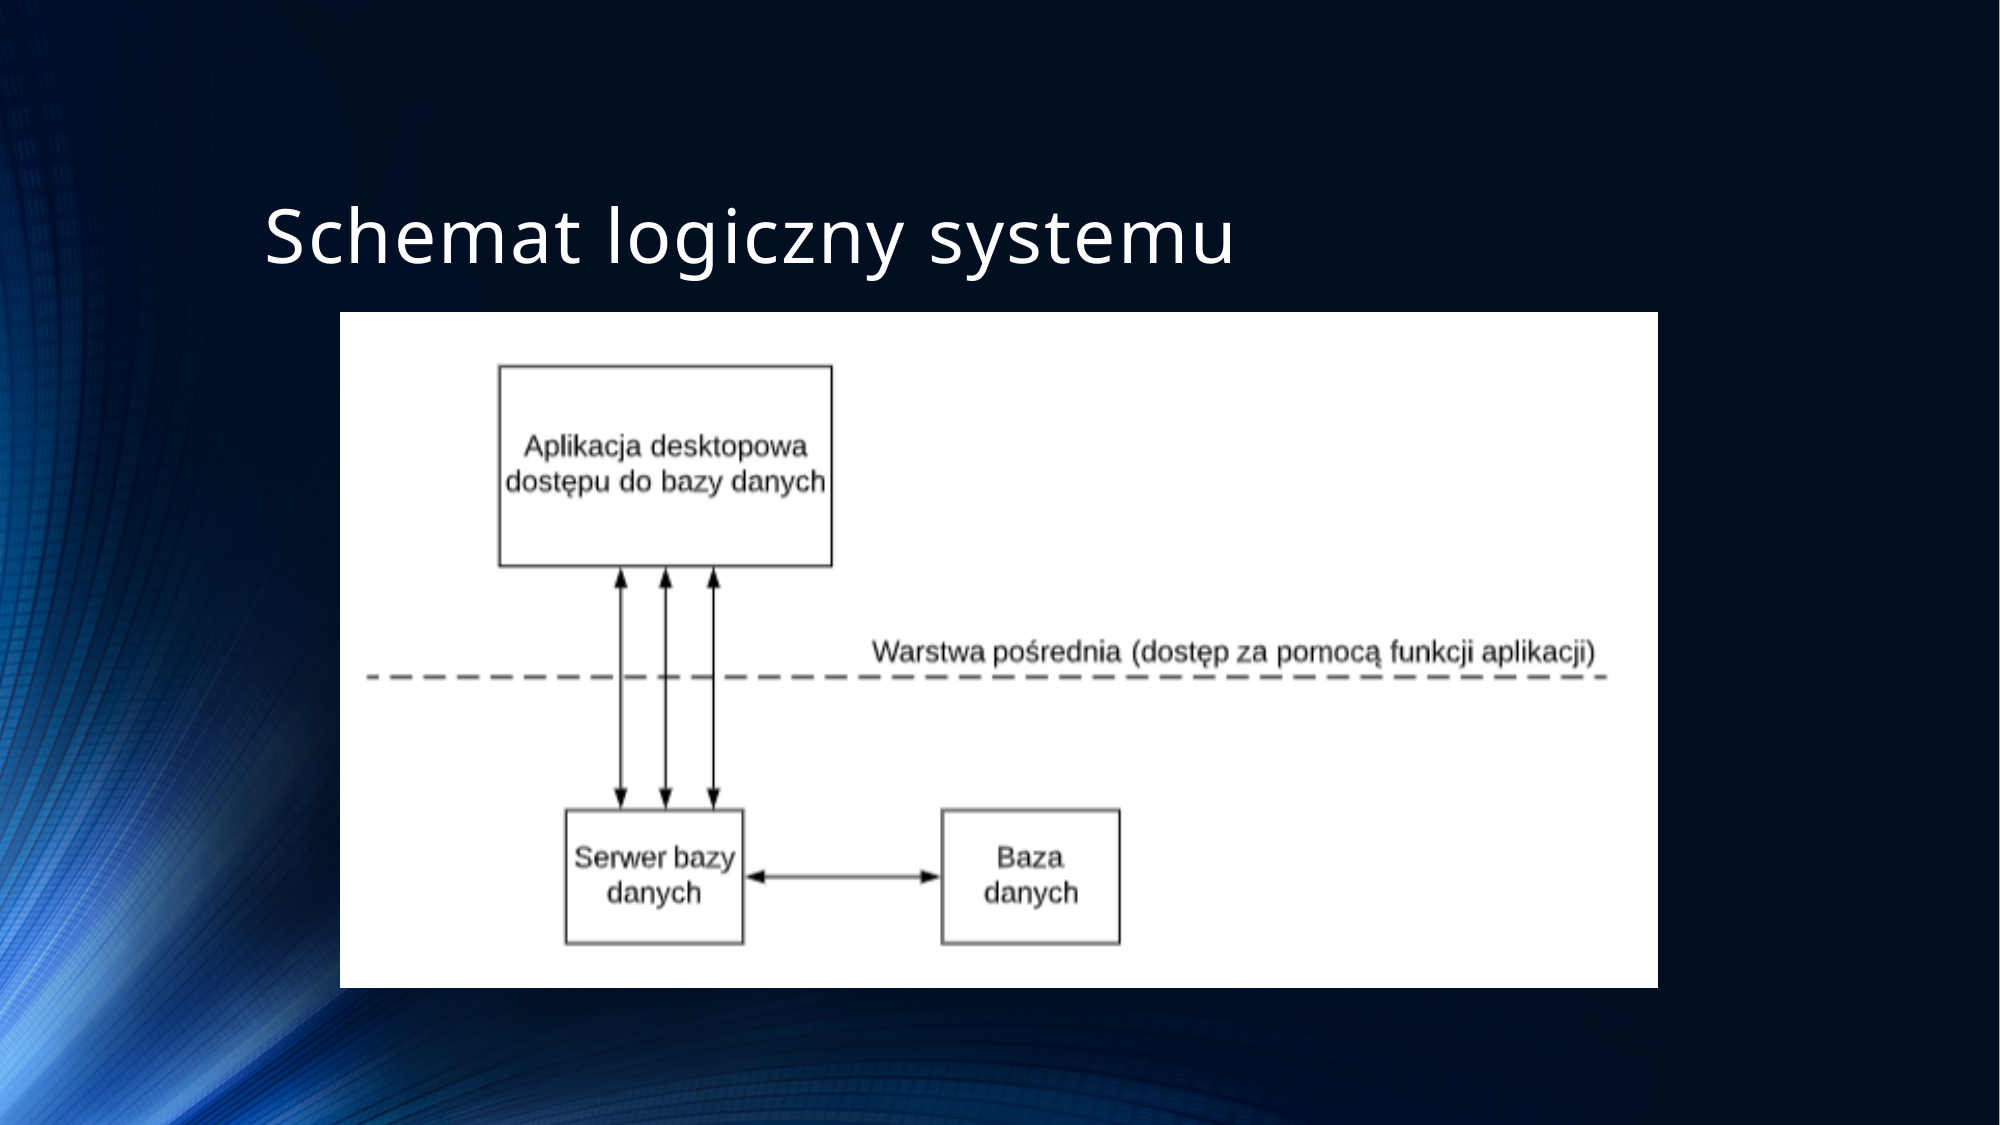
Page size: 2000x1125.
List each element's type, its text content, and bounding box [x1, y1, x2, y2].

title Schemat logiczny systemu [249, 62, 1750, 288]
picture [0, 0, 2000, 1125]
